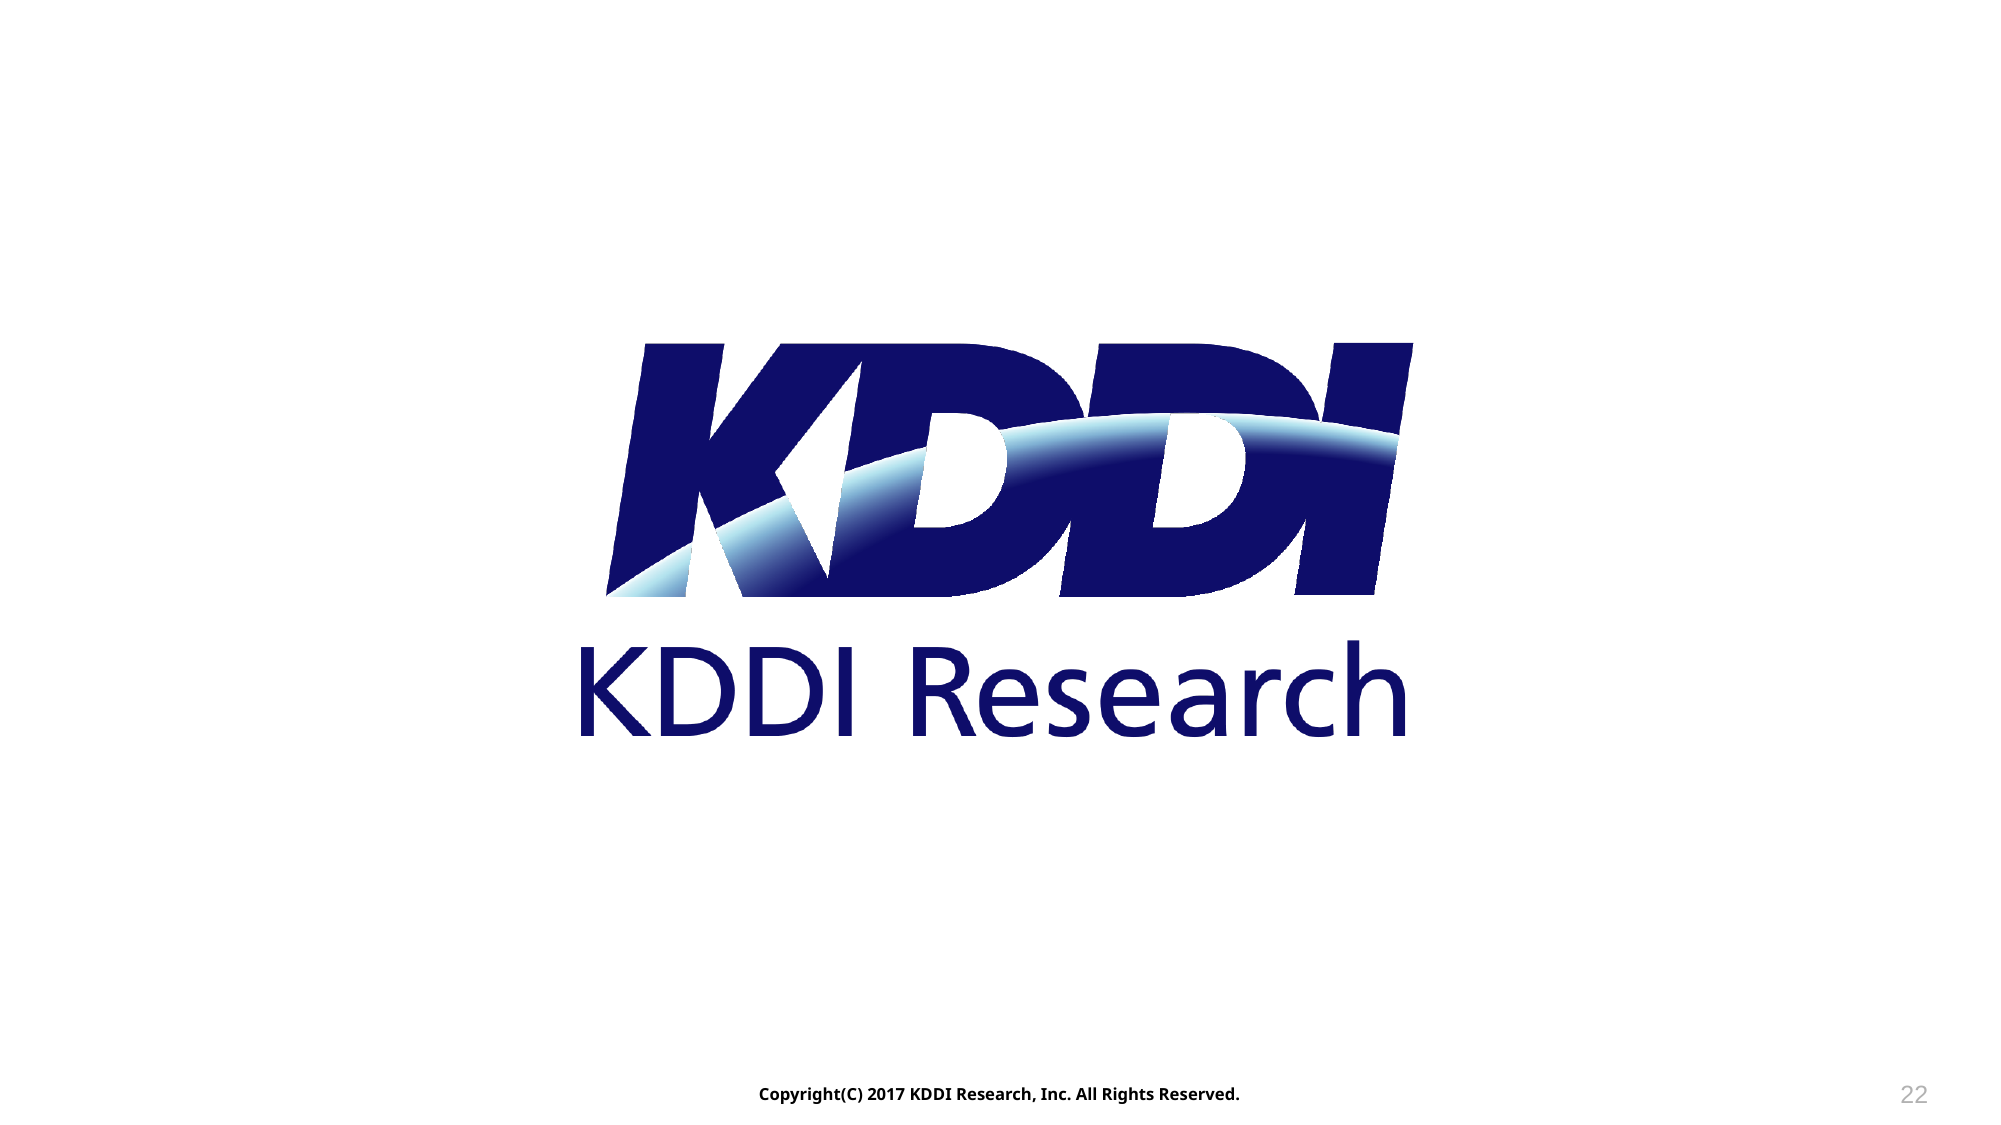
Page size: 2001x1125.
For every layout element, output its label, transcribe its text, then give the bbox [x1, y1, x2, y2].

picture [519, 274, 1481, 765]
slide_number 22 [1493, 1063, 1944, 1124]
